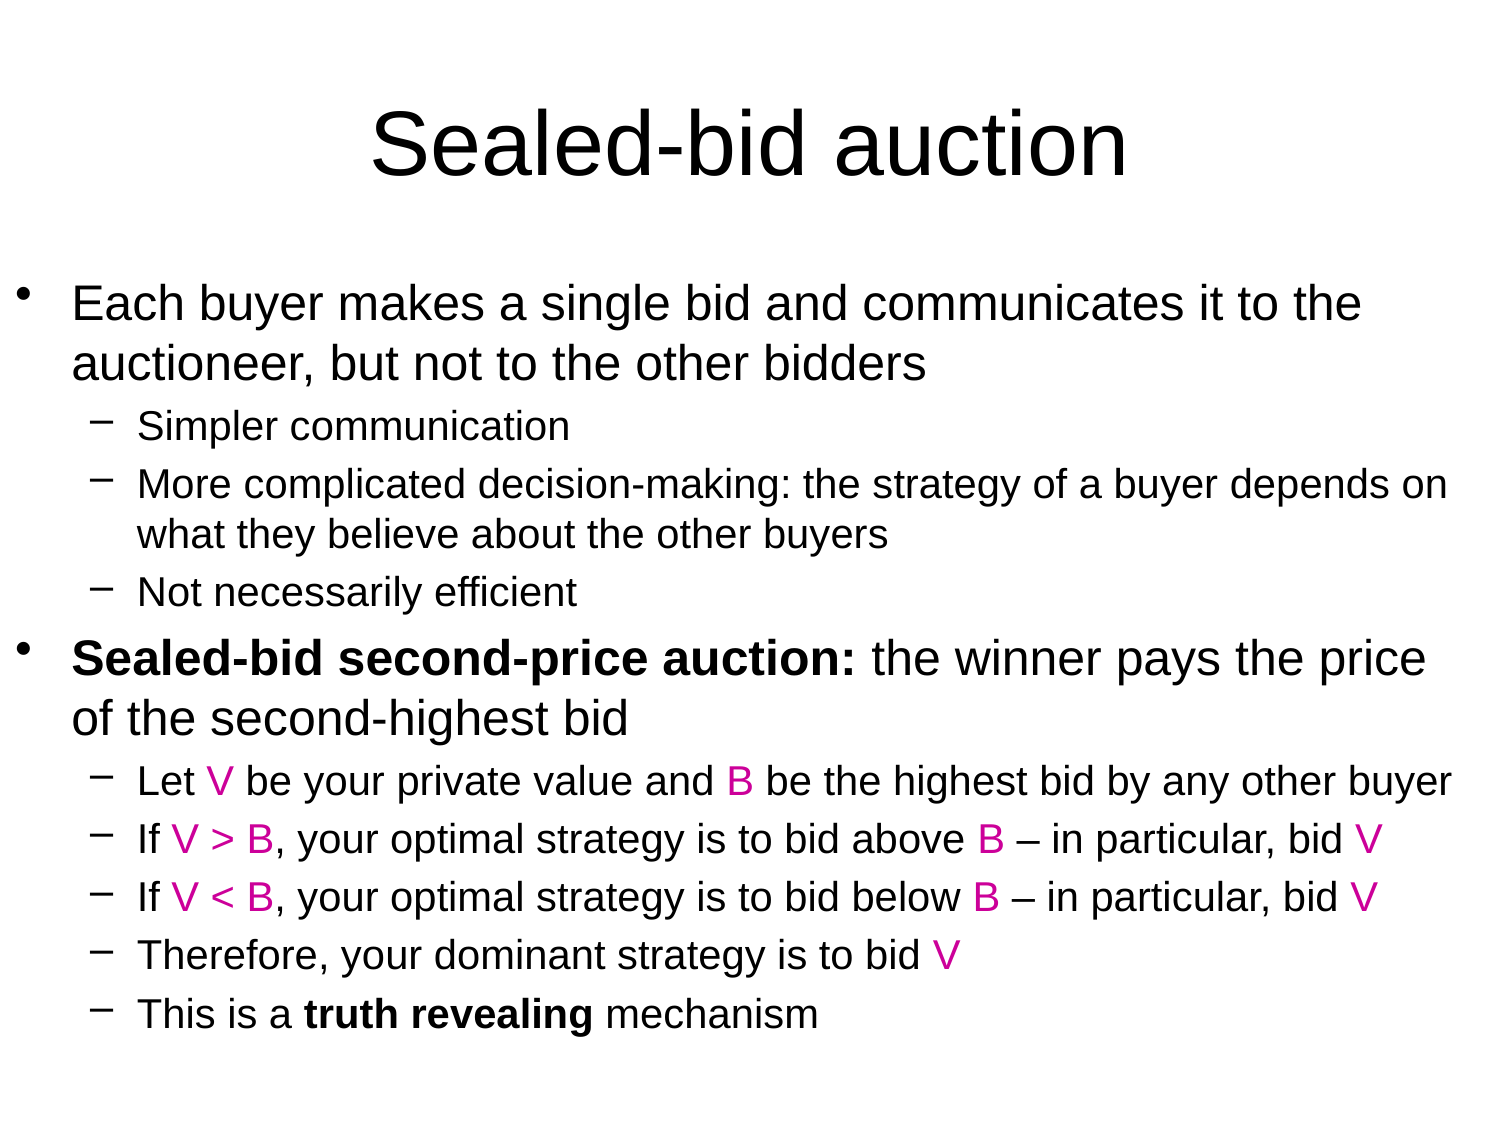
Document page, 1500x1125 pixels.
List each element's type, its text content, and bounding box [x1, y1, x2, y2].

title Sealed-bid auction [74, 44, 1426, 233]
list Each buyer makes a single bid and communicates it to the auctioneer, but not to the other bidders Simpler communication More complicated decision-making: the strategy of a buyer depends on what they believe about the other buyers Not necessarily efficient Sealed-bid second-price auction: the winner pays the price of the second-highest bid Let V be your private value and B be the highest bid by any other buyer If V > B, your optimal strategy is to bid above B – in particular, bid V If V < B, your optimal strategy is to bid below B – in particular, bid V Therefore, your dominant strategy is to bid V This is a truth revealing mechanism [0, 262, 1500, 1006]
